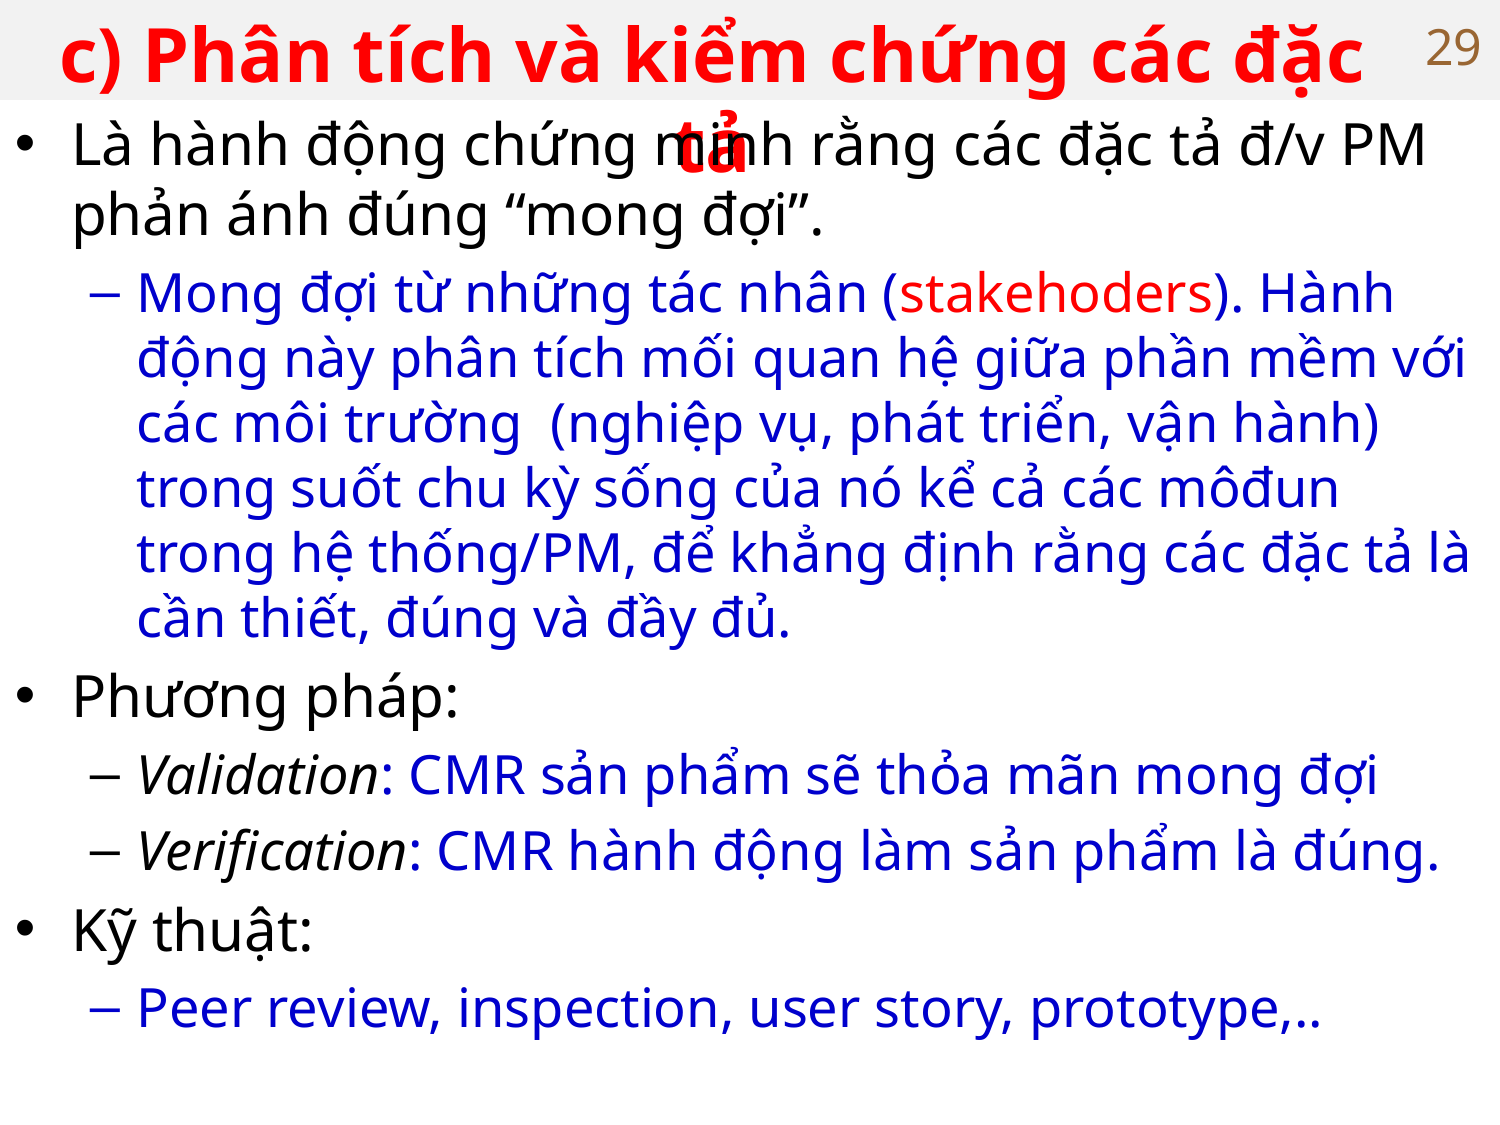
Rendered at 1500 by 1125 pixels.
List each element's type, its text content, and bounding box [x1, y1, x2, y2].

list Là hành động chứng minh rằng các đặc tả đ/v PM phản ánh đúng “mong đợi”. Mong đợi từ những tác nhân (stakehoders). Hành động này phân tích mối quan hệ giữa phần mềm với các môi trường (nghiệp vụ, phát triển, vận hành) trong suốt chu kỳ sống của nó kể cả các môđun trong hệ thống/PM, để khẳng định rằng các đặc tả là cần thiết, đúng và đầy đủ. Phương pháp: Validation: CMR sản phẩm sẽ thỏa mãn mong đợi Verification: CMR hành động làm sản phẩm là đúng. Kỹ thuật: Peer review, inspection, user story, prototype,.. [0, 99, 1500, 1125]
title c) Phân tích và kiểm chứng các đặc tả [0, 0, 1425, 99]
slide_number 29 [1425, 0, 1500, 100]
